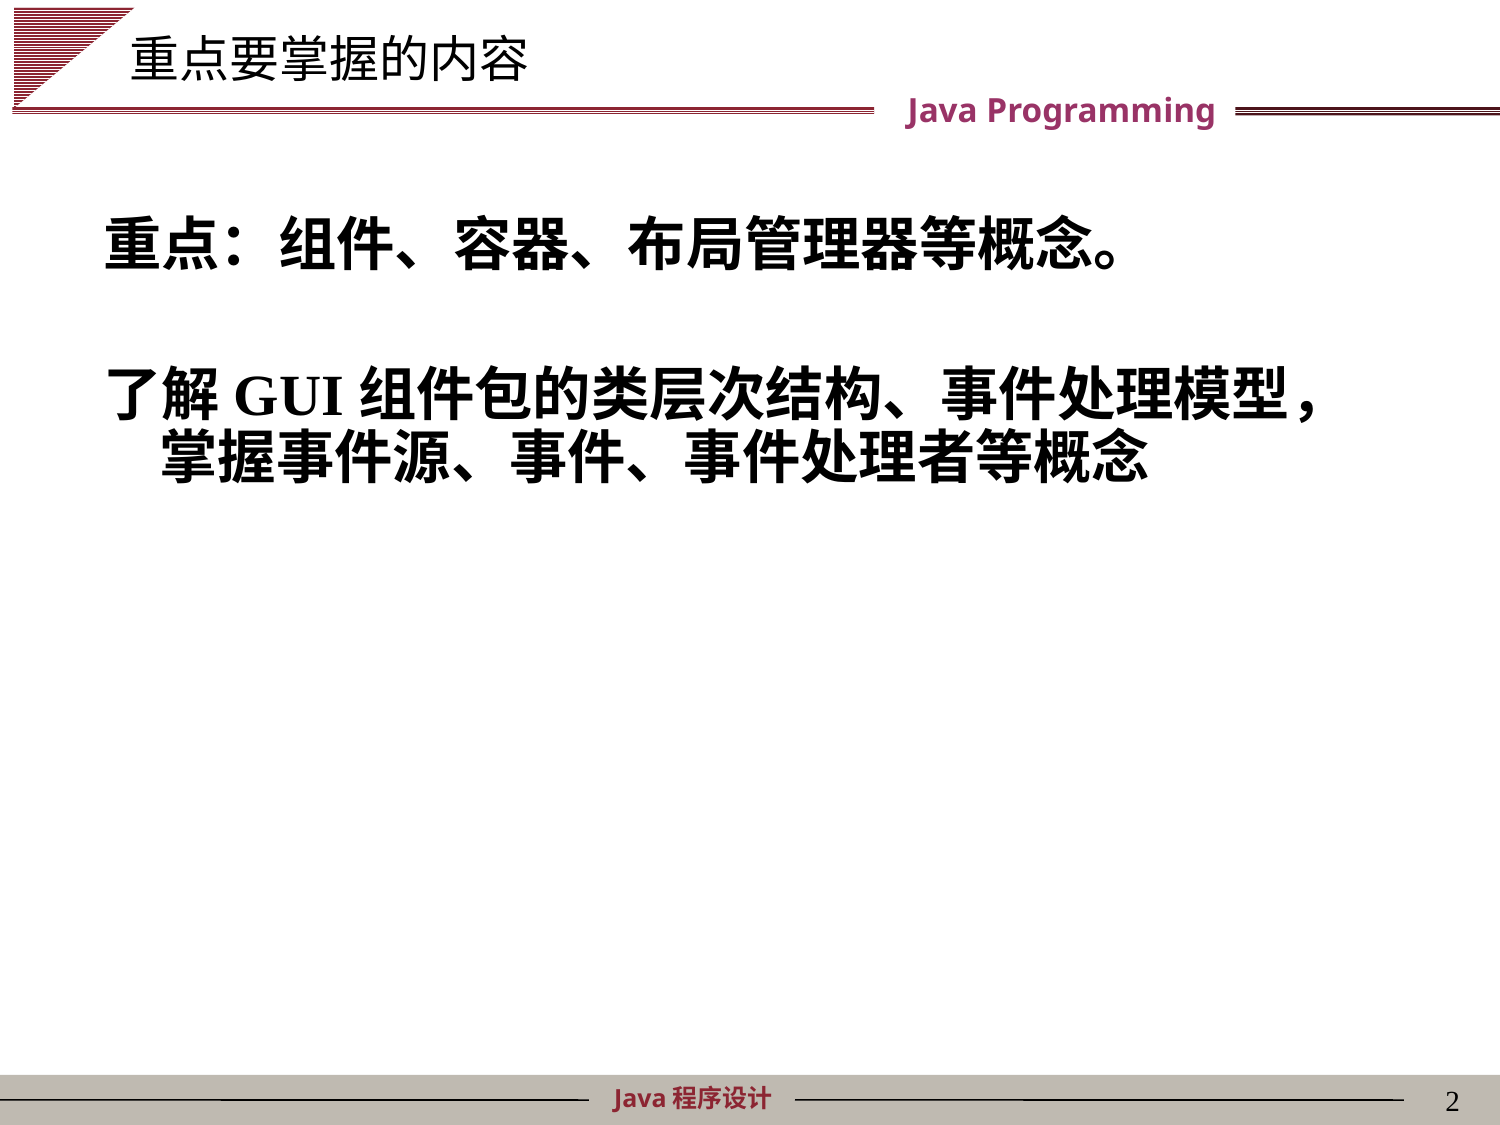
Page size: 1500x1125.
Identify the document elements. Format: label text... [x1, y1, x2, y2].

title 重点要掌握的内容 [114, 19, 1391, 96]
list 重点：组件、容器、布局管理器等概念。 了解GUI组件包的类层次结构、事件处理模型，掌握事件源、事件、事件处理者等概念 [88, 208, 1389, 1047]
